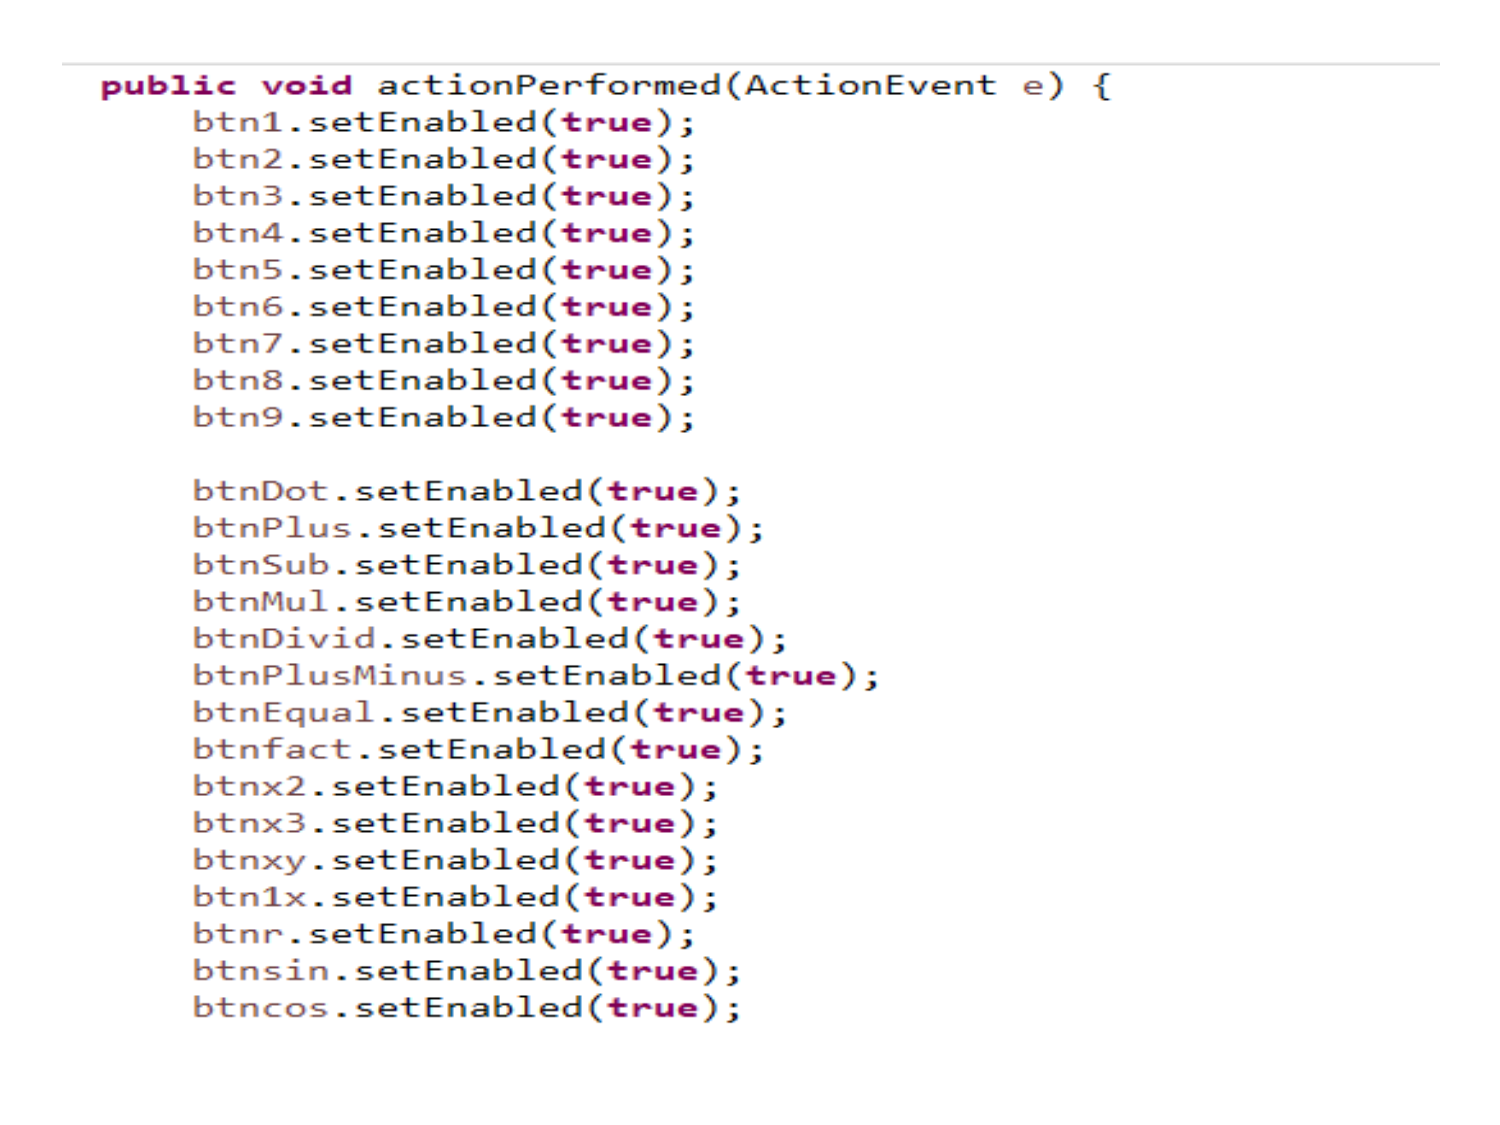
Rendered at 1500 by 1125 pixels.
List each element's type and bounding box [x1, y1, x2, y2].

picture [62, 62, 1440, 1030]
